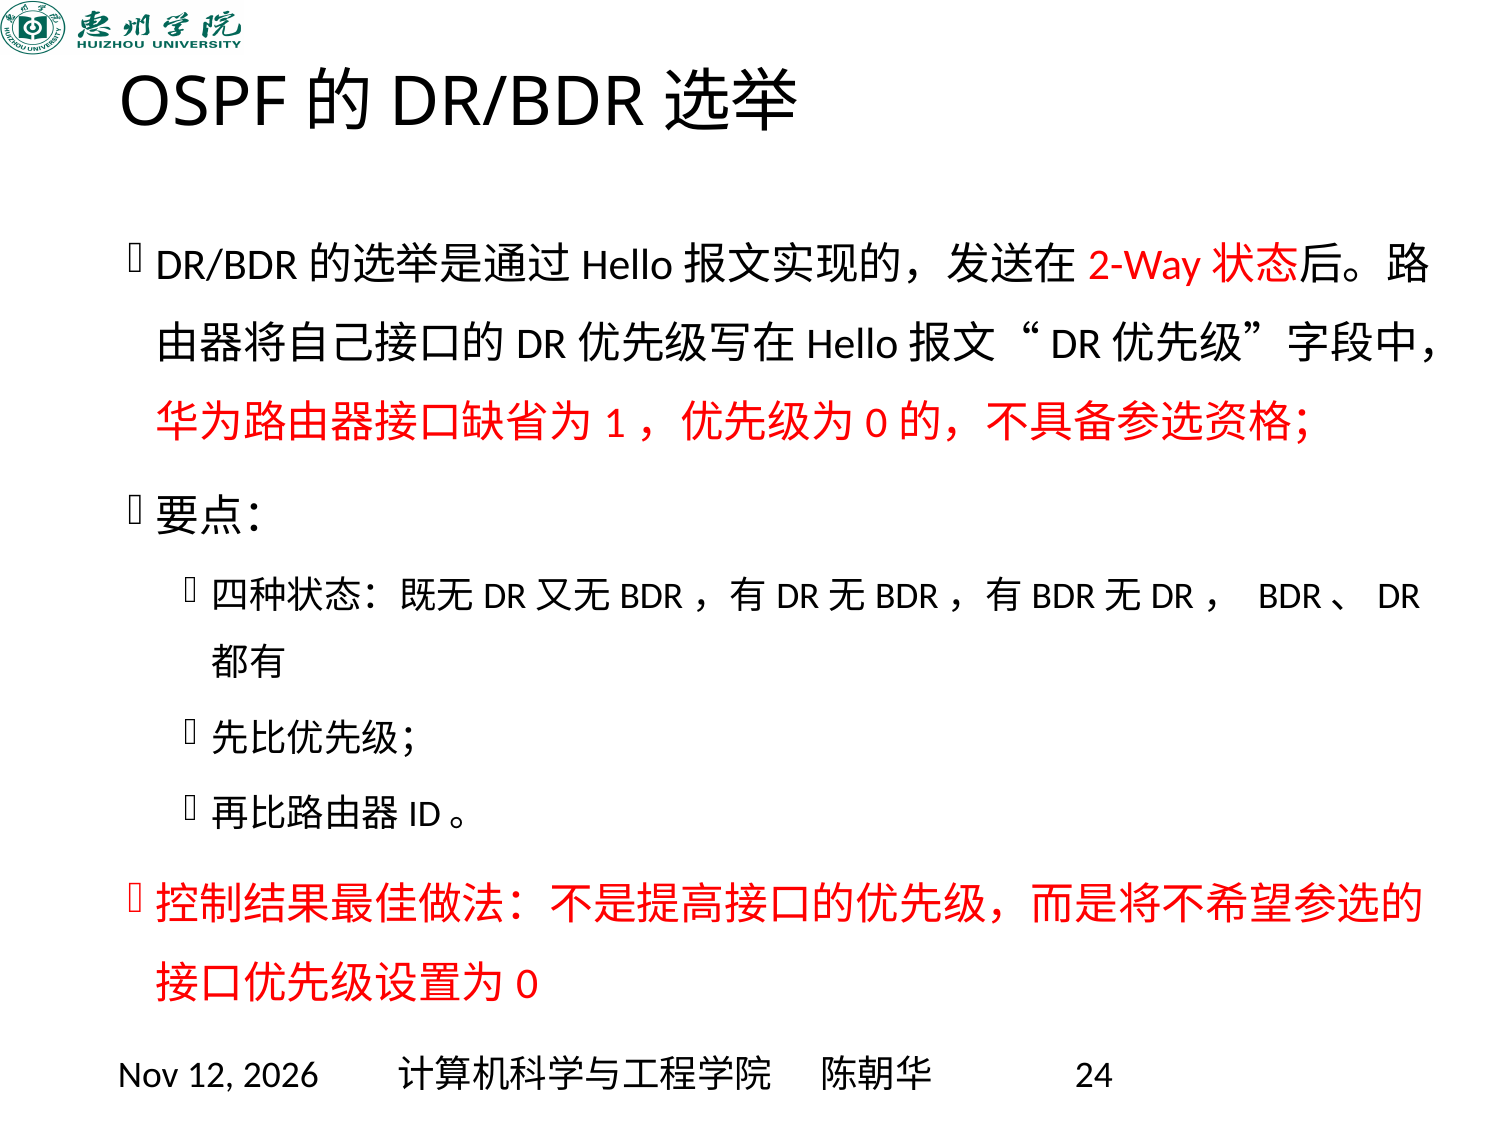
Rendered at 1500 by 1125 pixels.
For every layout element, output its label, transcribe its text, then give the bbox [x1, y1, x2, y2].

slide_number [103, 1042, 382, 1103]
picture [0, 0, 244, 55]
slide_number 24 [1060, 1042, 1398, 1103]
title OSPF的DR/BDR选举 [103, 26, 1398, 181]
footer 计算机科学与工程学院 陈朝华 [382, 1042, 1004, 1103]
list DR/BDR的选举是通过Hello报文实现的，发送在2-Way状态后。路由器将自己接口的DR优先级写在Hello报文“DR优先级”字段中，华为路由器接口缺省为1，优先级为0的，不具备参选资格； 要点： 四种状态：既无DR又无BDR，有DR无BDR，有BDR无DR， BDR、DR都有 先比优先级； 再比路由器ID。 控制结果最佳做法：不是提高接口的优先级，而是将不希望参选的接口优先级设置为0 [112, 202, 1468, 1021]
